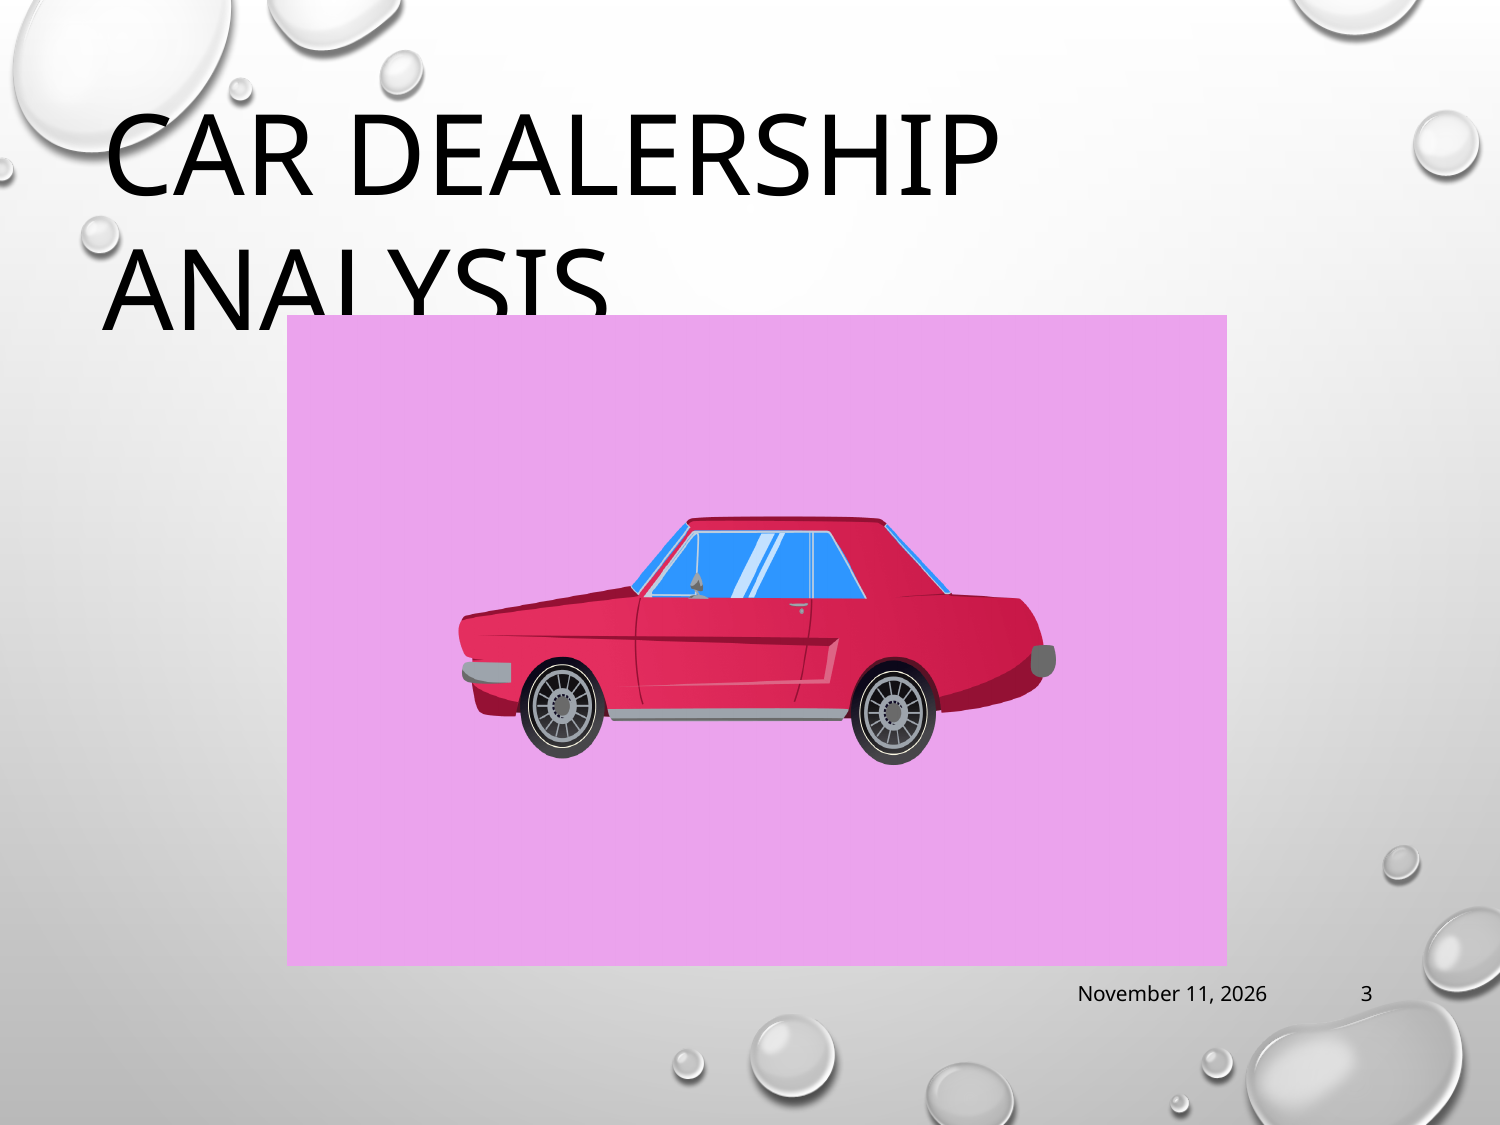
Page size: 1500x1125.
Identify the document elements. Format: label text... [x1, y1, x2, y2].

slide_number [944, 965, 1283, 1025]
picture [0, 0, 1500, 1125]
footer CAR DEALERSHIP ANALYSIS [87, 180, 1500, 256]
slide_number 3 [1293, 965, 1388, 1025]
